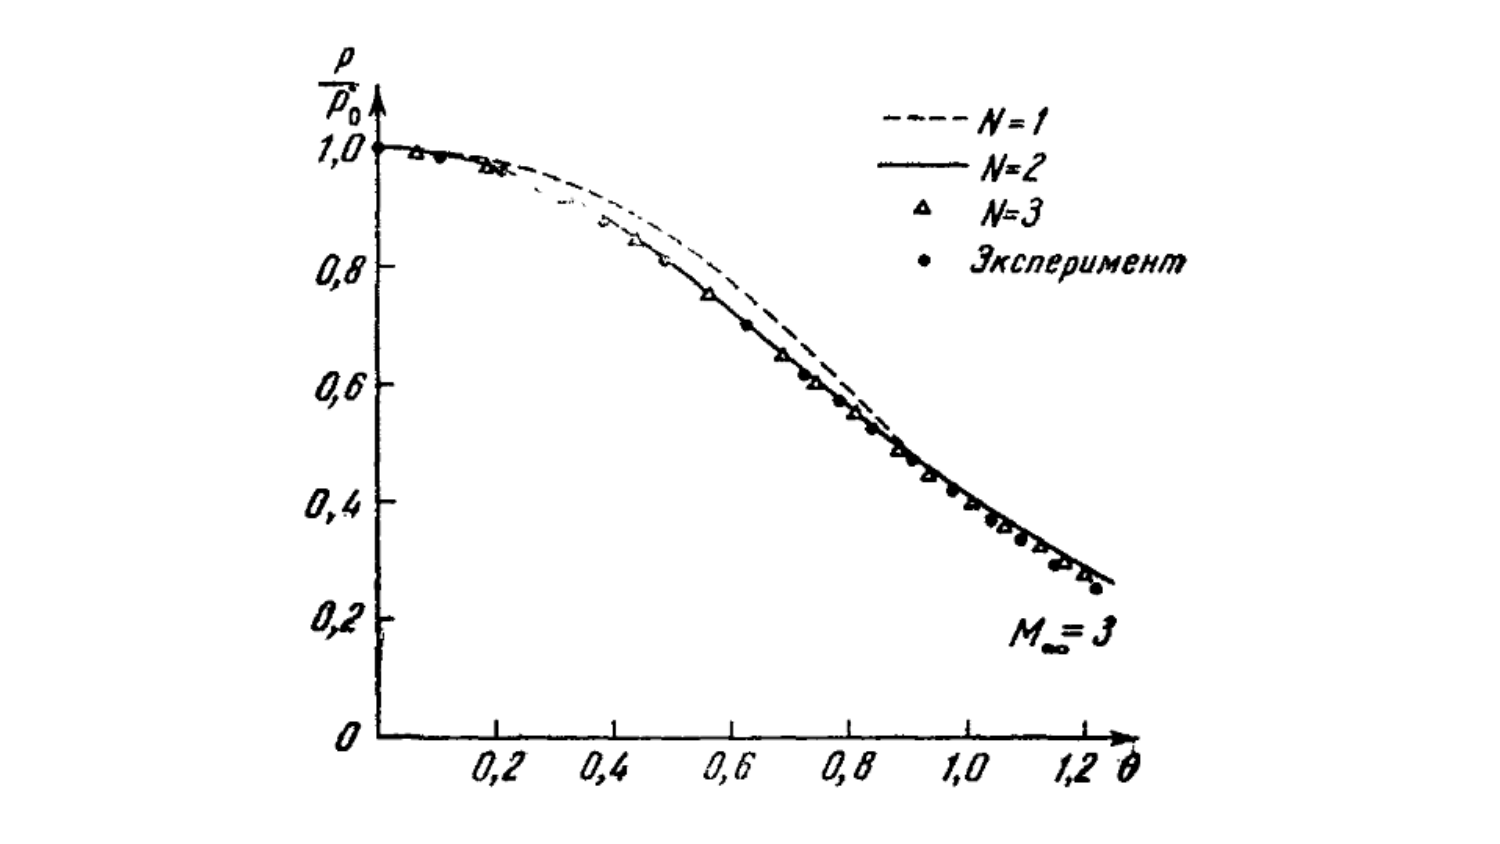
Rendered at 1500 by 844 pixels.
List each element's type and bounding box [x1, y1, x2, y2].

picture [300, 43, 1200, 801]
